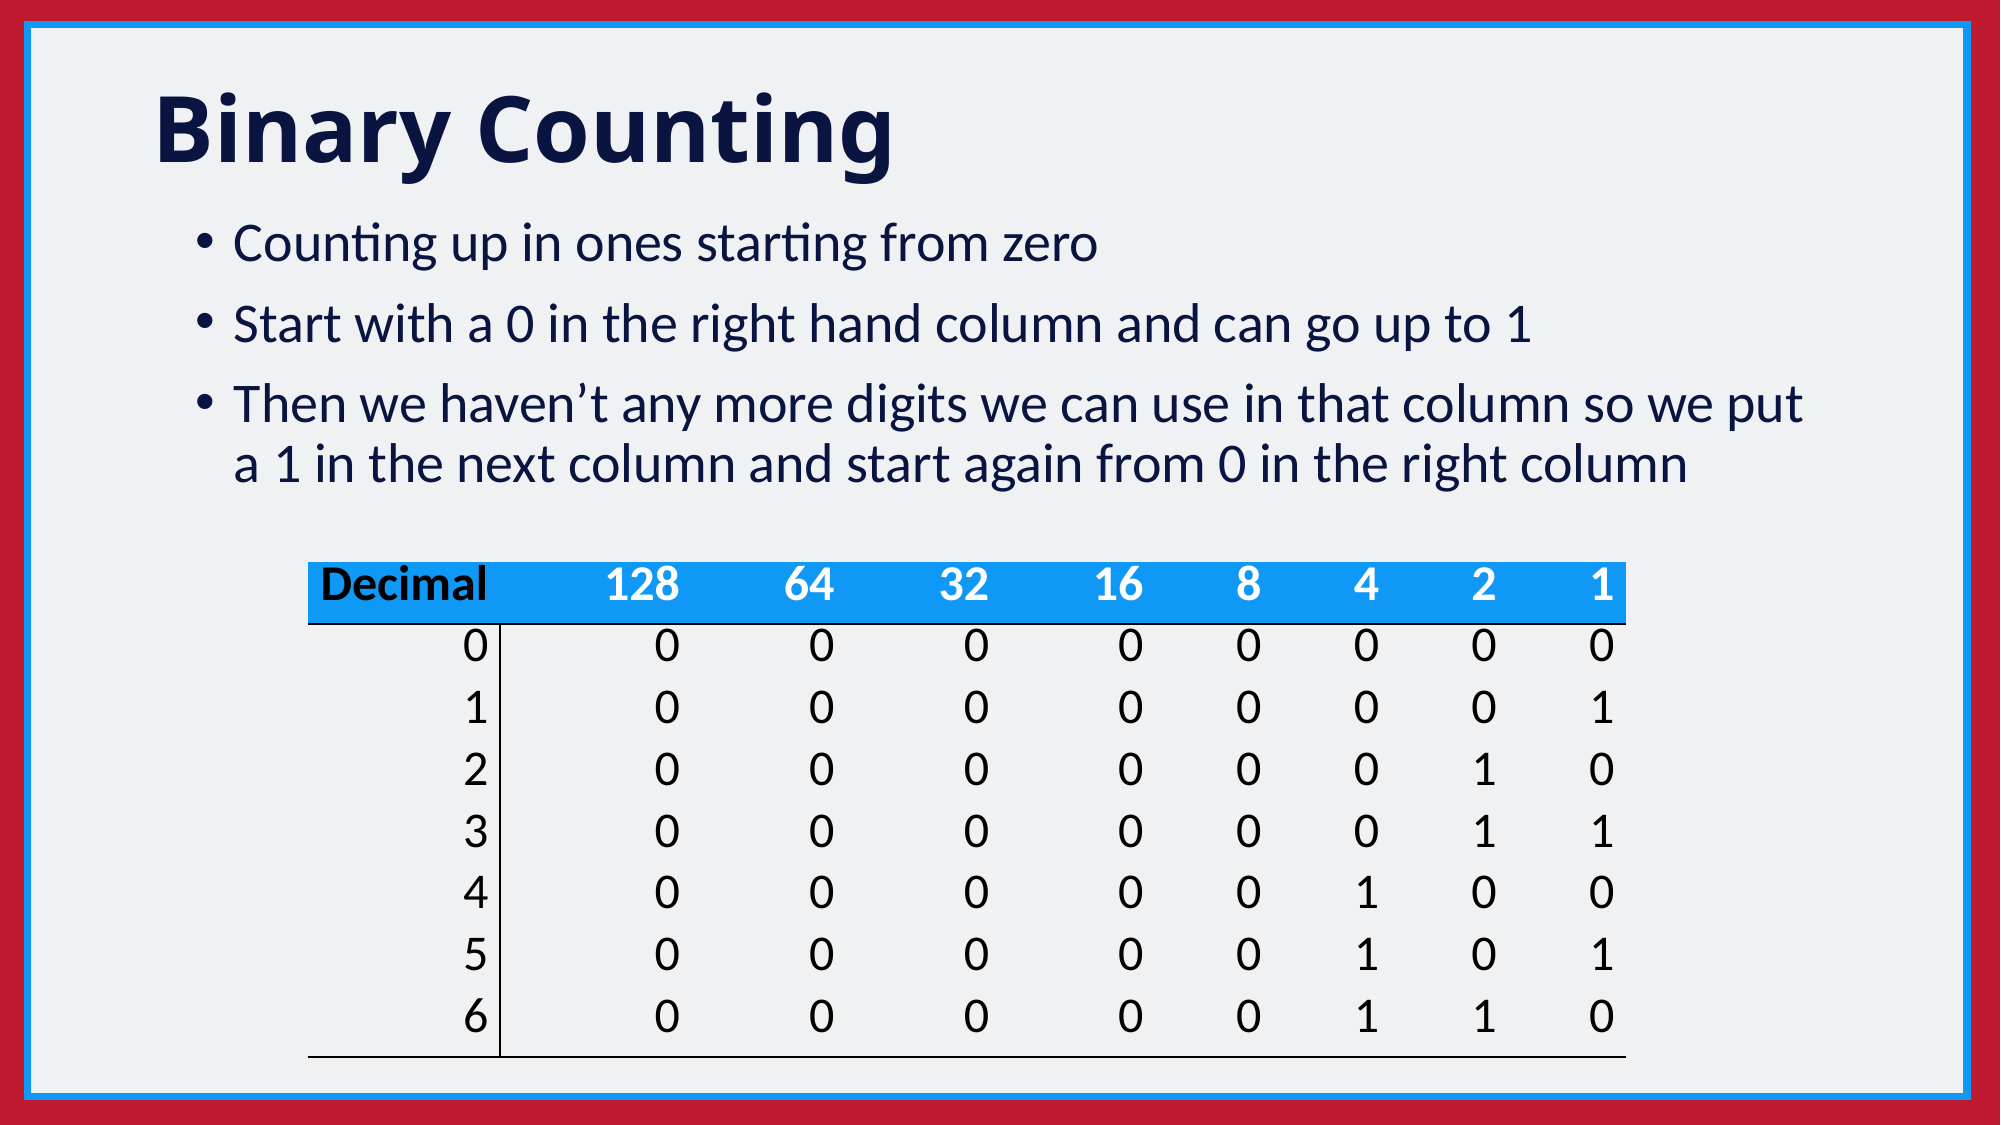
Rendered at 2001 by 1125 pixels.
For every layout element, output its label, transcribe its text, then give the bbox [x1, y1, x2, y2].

table_cell 0 [1272, 748, 1390, 810]
table_header 2 [1390, 563, 1508, 623]
table_header 4 [1272, 563, 1390, 623]
table_cell 0 [691, 625, 846, 686]
table_cell 1 [1508, 933, 1626, 995]
table_cell 0 [846, 933, 1000, 995]
table_cell 1 [1508, 810, 1626, 871]
table_cell 0 [501, 625, 691, 686]
table_cell 1 [1272, 995, 1390, 1056]
table_cell 0 [691, 686, 846, 748]
table_cell 0 [501, 810, 691, 871]
table_cell 0 [1000, 995, 1155, 1056]
table_header 16 [1000, 563, 1155, 623]
title Binary Counting [137, 31, 1863, 234]
table_cell 0 [501, 995, 691, 1056]
table_cell 0 [1508, 871, 1626, 933]
table_cell 0 [1390, 871, 1508, 933]
table_cell 0 [1508, 995, 1626, 1056]
table_header Decimal [309, 563, 500, 623]
table_cell 0 [1000, 686, 1155, 748]
table_cell 0 [691, 933, 846, 995]
table_cell 0 [1155, 871, 1272, 933]
table_cell 0 [1390, 625, 1508, 686]
table_cell 0 [1000, 625, 1155, 686]
table_header 64 [691, 563, 846, 623]
table_cell 1 [1272, 933, 1390, 995]
table_cell 2 [308, 748, 499, 810]
table_cell 0 [1000, 748, 1155, 810]
table_cell 0 [501, 748, 691, 810]
table_cell 0 [846, 625, 1000, 686]
table_cell 0 [501, 933, 691, 995]
table_cell 0 [1390, 933, 1508, 995]
table_cell 0 [1508, 625, 1626, 686]
table_cell 3 [308, 810, 499, 871]
table_cell 0 [846, 748, 1000, 810]
table_cell 0 [1155, 748, 1272, 810]
table_cell 0 [1272, 810, 1390, 871]
table_cell 4 [308, 871, 499, 933]
table_cell 0 [501, 871, 691, 933]
table_cell 1 [1390, 748, 1508, 810]
table_cell 0 [846, 871, 1000, 933]
table_cell 0 [691, 995, 846, 1056]
table_cell 5 [308, 933, 499, 995]
table_cell 0 [691, 810, 846, 871]
table_cell 1 [1390, 810, 1508, 871]
table_cell 0 [846, 810, 1000, 871]
table_cell 0 [691, 748, 846, 810]
table_cell 0 [1272, 625, 1390, 686]
table_cell 0 [308, 625, 499, 686]
table_header 1 [1508, 563, 1625, 623]
table_header 32 [846, 563, 1000, 623]
table_cell 0 [846, 995, 1000, 1056]
table_cell 0 [501, 686, 691, 748]
table_cell 0 [1000, 810, 1155, 871]
table_cell 1 [1390, 995, 1508, 1056]
table_cell 0 [846, 686, 1000, 748]
table_cell 0 [1000, 871, 1155, 933]
table_cell 0 [691, 871, 846, 933]
table_cell 0 [1390, 686, 1508, 748]
table_cell 0 [1155, 625, 1272, 686]
table_cell 1 [1272, 871, 1390, 933]
list Counting up in ones starting from zero Start with a 0 in the right hand column and can go up to 1 Then we haven’t any more digits we can use in that column so we put a 1 in the next column and start again from 0 in the right column [180, 206, 1830, 523]
table_cell 0 [1155, 995, 1272, 1056]
table_cell 0 [1272, 686, 1390, 748]
table_cell 0 [1000, 933, 1155, 995]
table_cell 0 [1155, 933, 1272, 995]
table_header 128 [500, 563, 691, 623]
table_cell 1 [1508, 686, 1626, 748]
table_cell 0 [1508, 748, 1626, 810]
table_cell 0 [1155, 810, 1272, 871]
table_header 8 [1155, 563, 1272, 623]
table_cell 0 [1155, 686, 1272, 748]
table_cell 1 [308, 686, 499, 748]
table_cell 6 [308, 995, 499, 1056]
